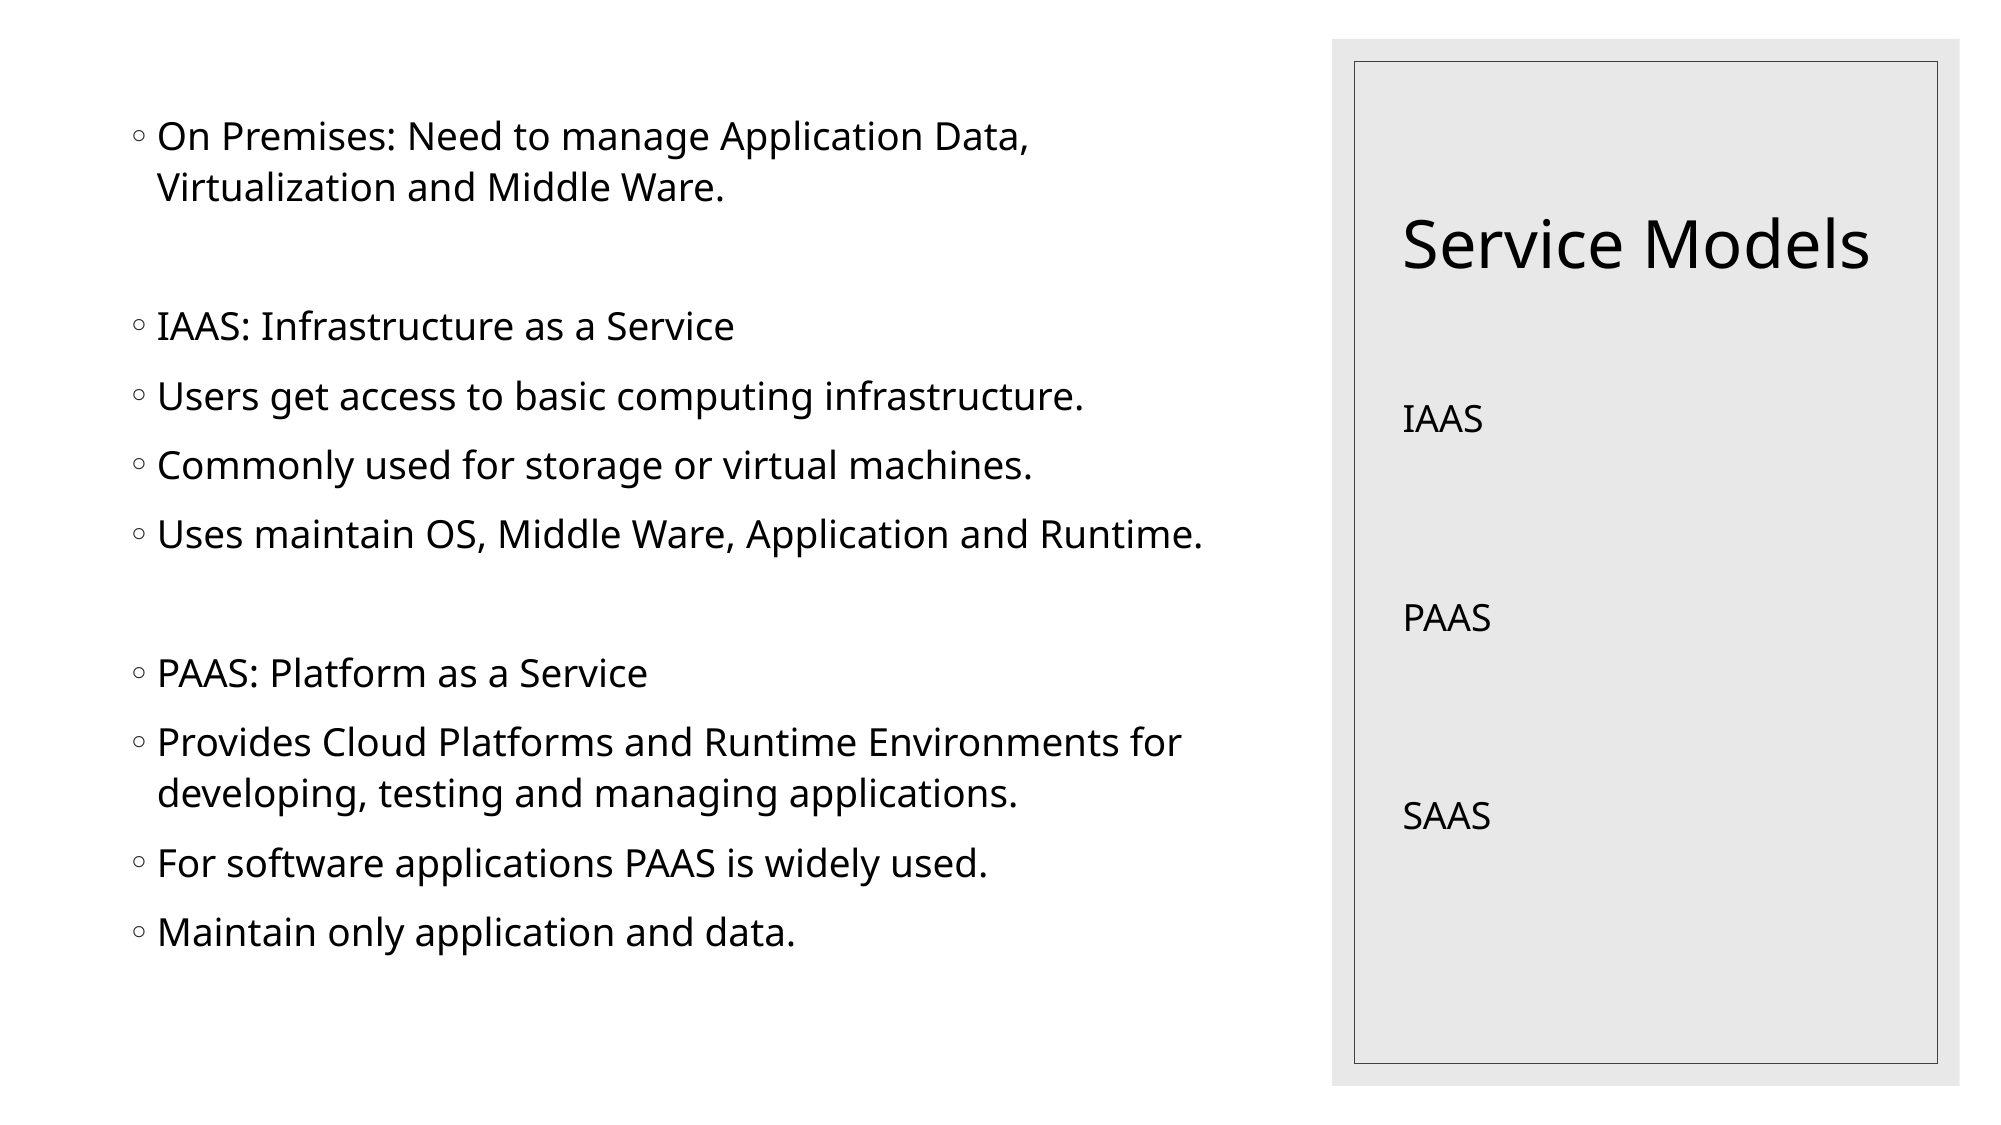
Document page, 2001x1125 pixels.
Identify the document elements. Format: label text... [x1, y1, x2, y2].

title Service Models [1387, 99, 1907, 370]
list On Premises: Need to manage Application Data, Virtualization and Middle Ware. IAAS: Infrastructure as a Service Users get access to basic computing infrastructure. Commonly used for storage or virtual machines. Uses maintain OS, Middle Ware, Application and Runtime. PAAS: Platform as a Service Provides Cloud Platforms and Runtime Environments for developing, testing and managing applications. For software applications PAAS is widely used. Maintain only application and data. [112, 99, 1238, 975]
list IAAS PAAS SAAS [1387, 383, 1907, 975]
